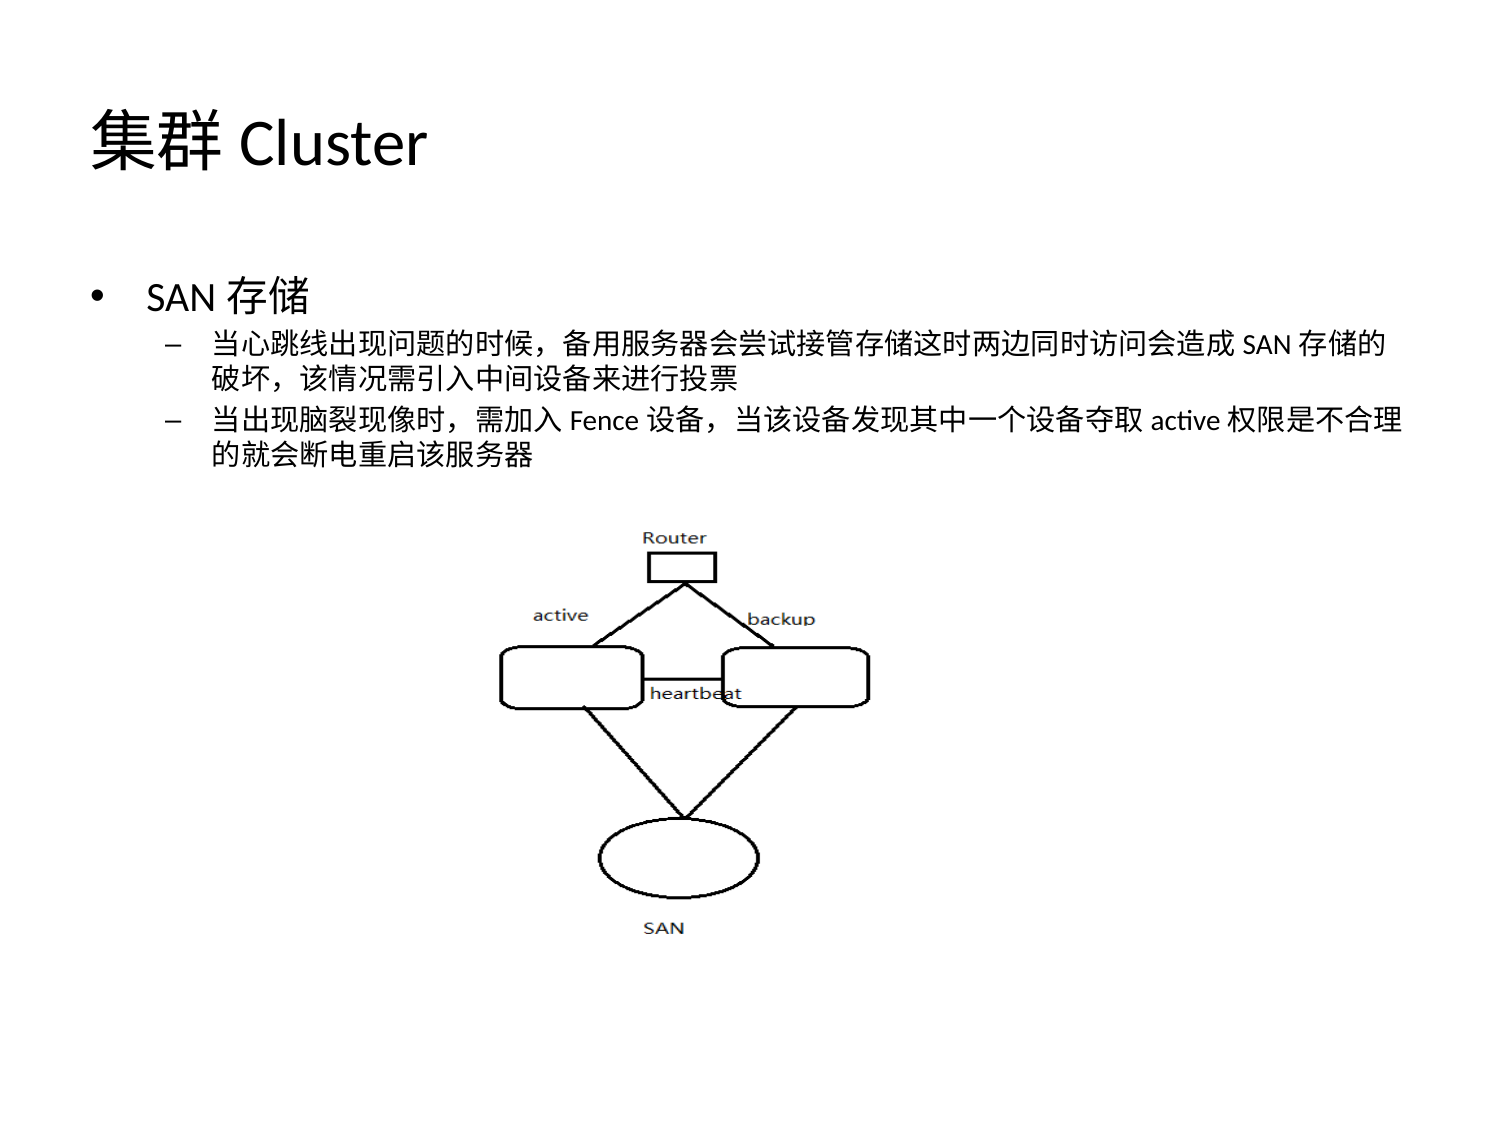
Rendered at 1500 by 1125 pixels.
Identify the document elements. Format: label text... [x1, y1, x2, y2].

title 集群Cluster [75, 45, 1425, 233]
list SAN存储 当心跳线出现问题的时候，备用服务器会尝试接管存储这时两边同时访问会造成SAN存储的破坏，该情况需引入中间设备来进行投票 当出现脑裂现像时，需加入Fence设备，当该设备发现其中一个设备夺取active权限是不合理的就会断电重启该服务器 [75, 262, 1425, 1005]
picture [454, 514, 904, 941]
